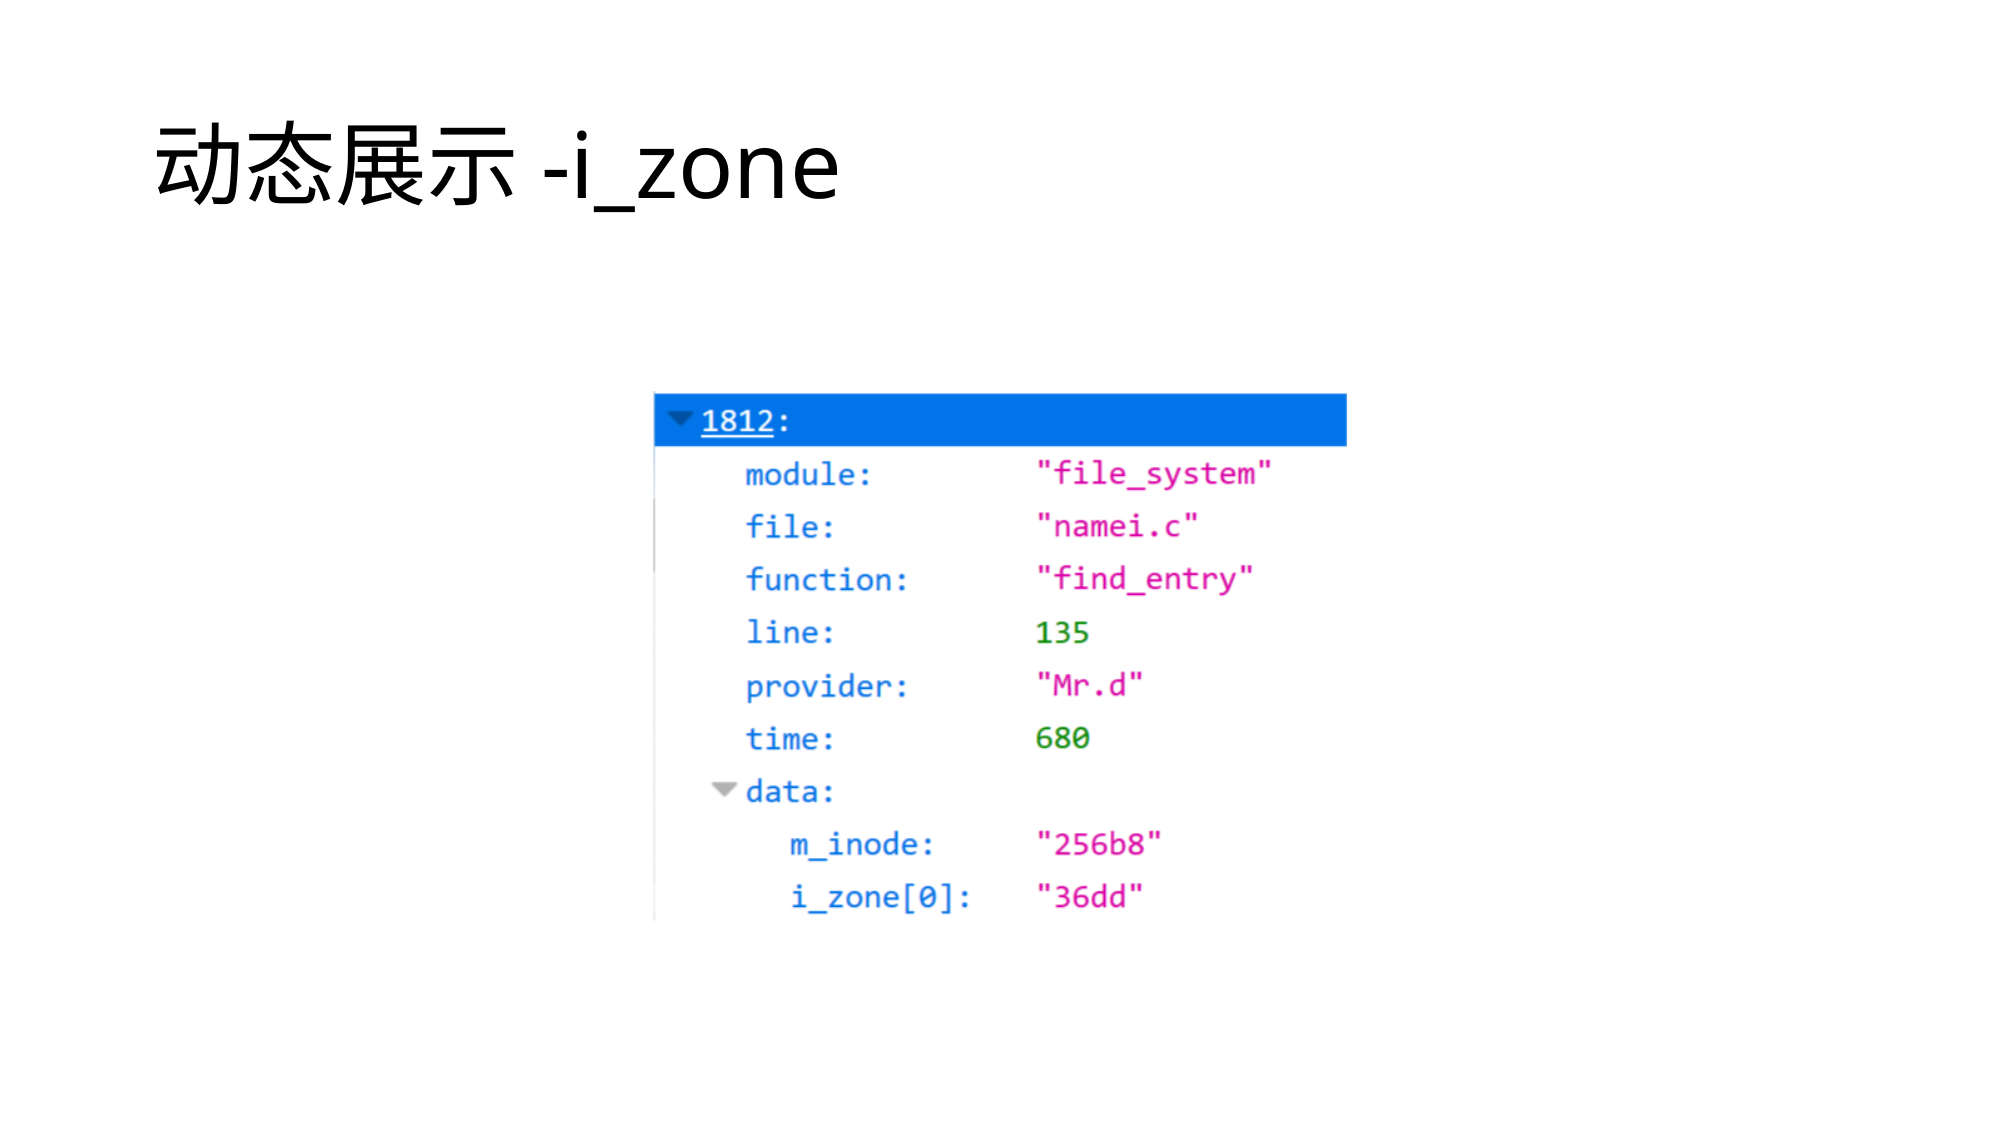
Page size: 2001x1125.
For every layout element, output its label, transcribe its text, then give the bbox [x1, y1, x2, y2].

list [653, 391, 1347, 921]
title 动态展示-i_zone [137, 59, 1863, 278]
